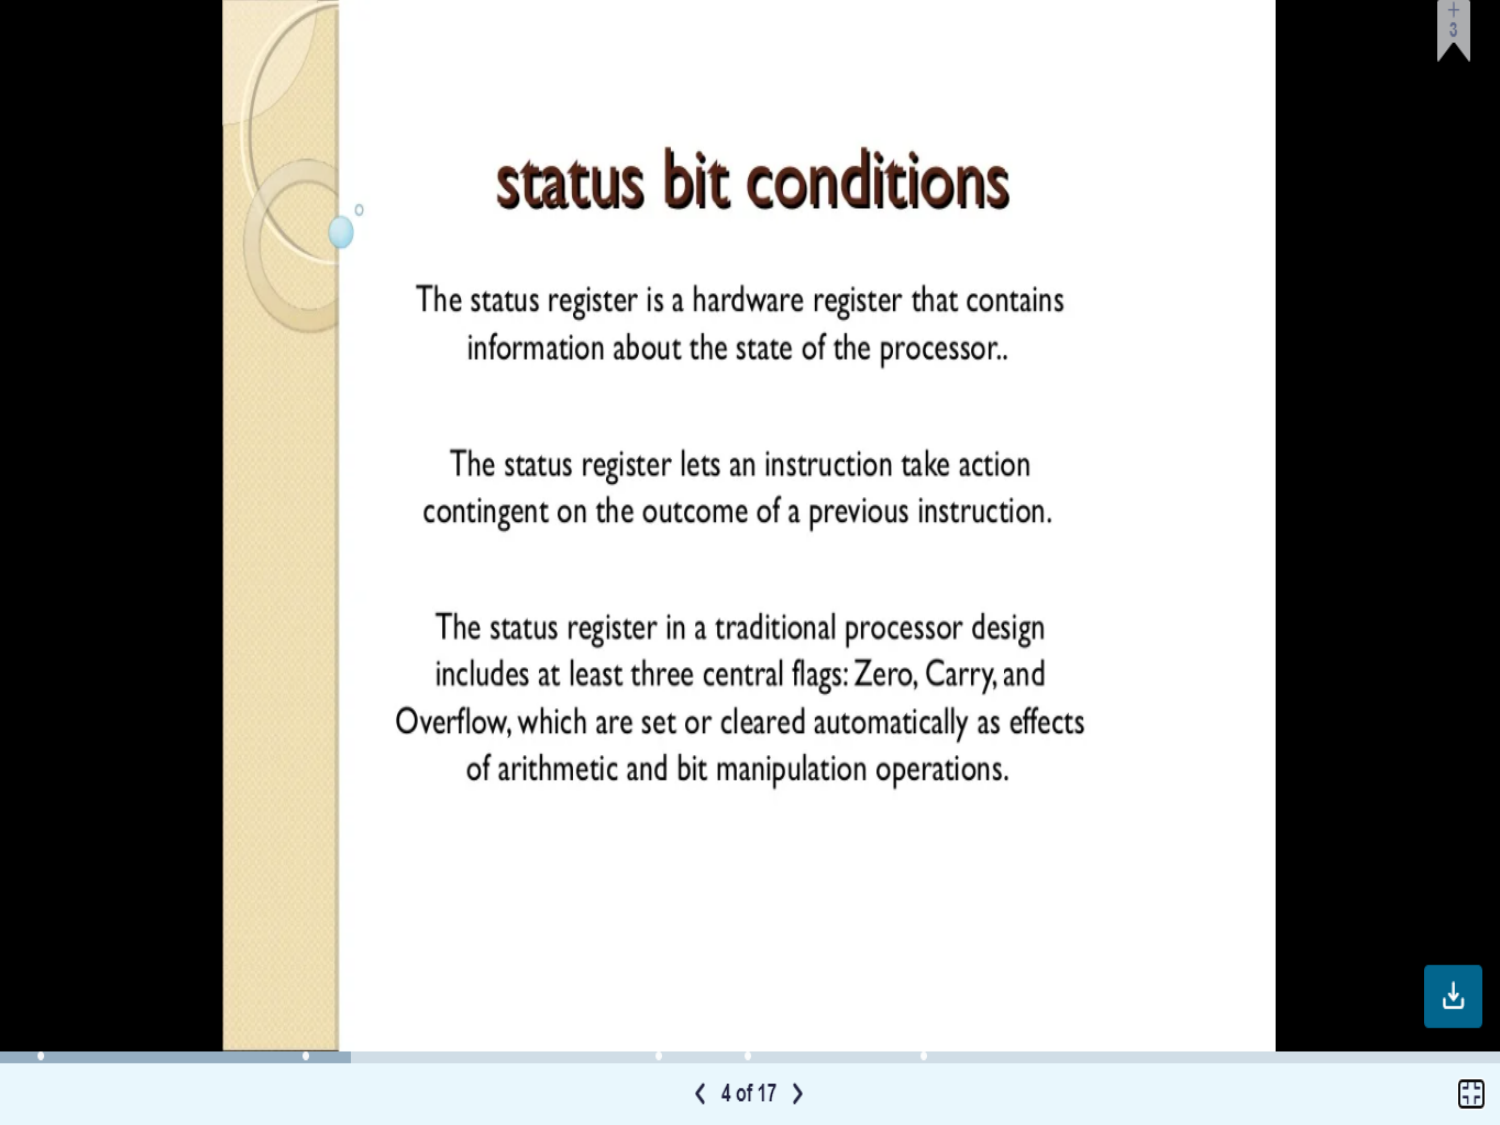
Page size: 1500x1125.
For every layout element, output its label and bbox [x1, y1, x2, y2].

list [0, 0, 1500, 1125]
